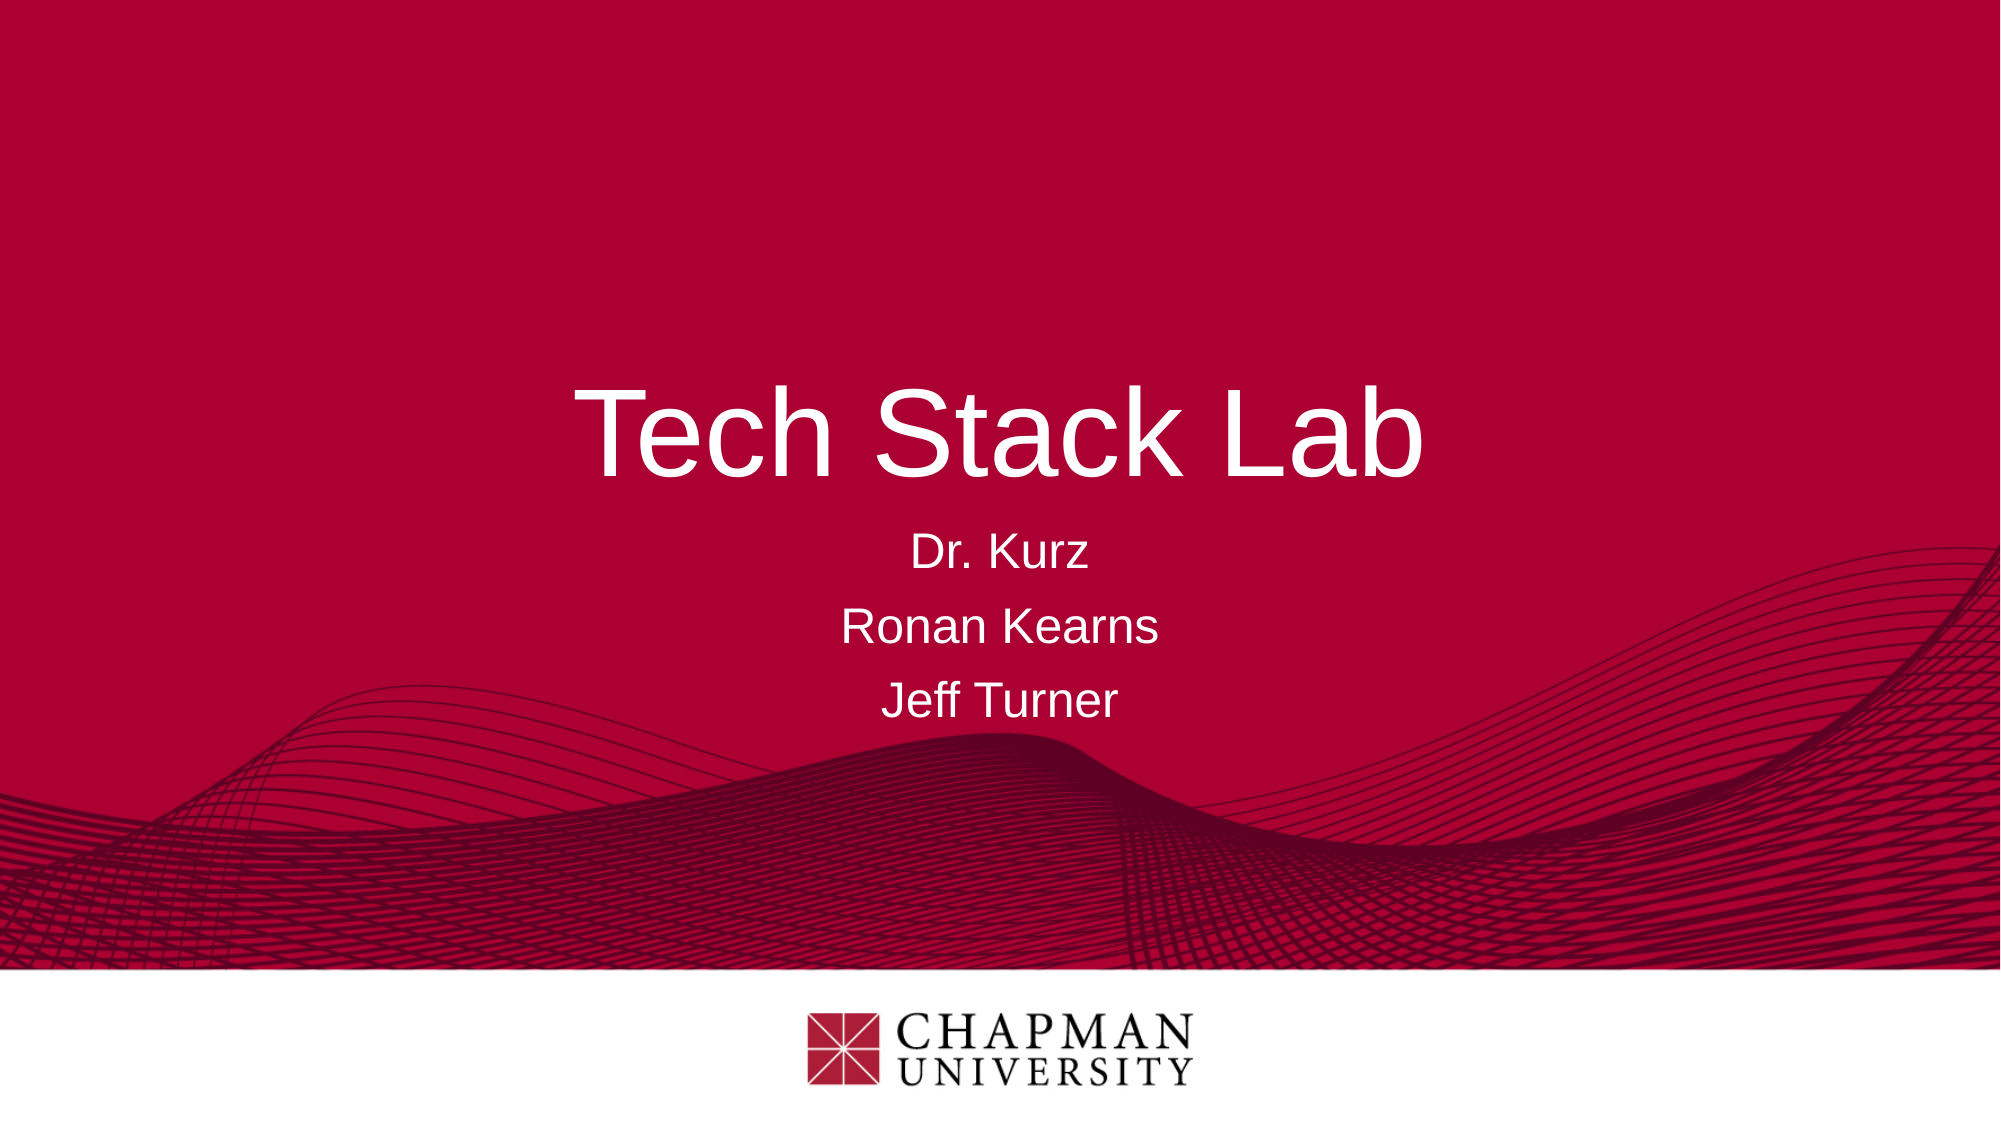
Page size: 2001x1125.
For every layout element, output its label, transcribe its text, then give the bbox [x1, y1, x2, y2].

subtitle Dr. Kurz Ronan Kearns Jeff Turner [249, 517, 1750, 790]
title Tech Stack Lab [249, 119, 1750, 511]
picture [0, 0, 2001, 1125]
